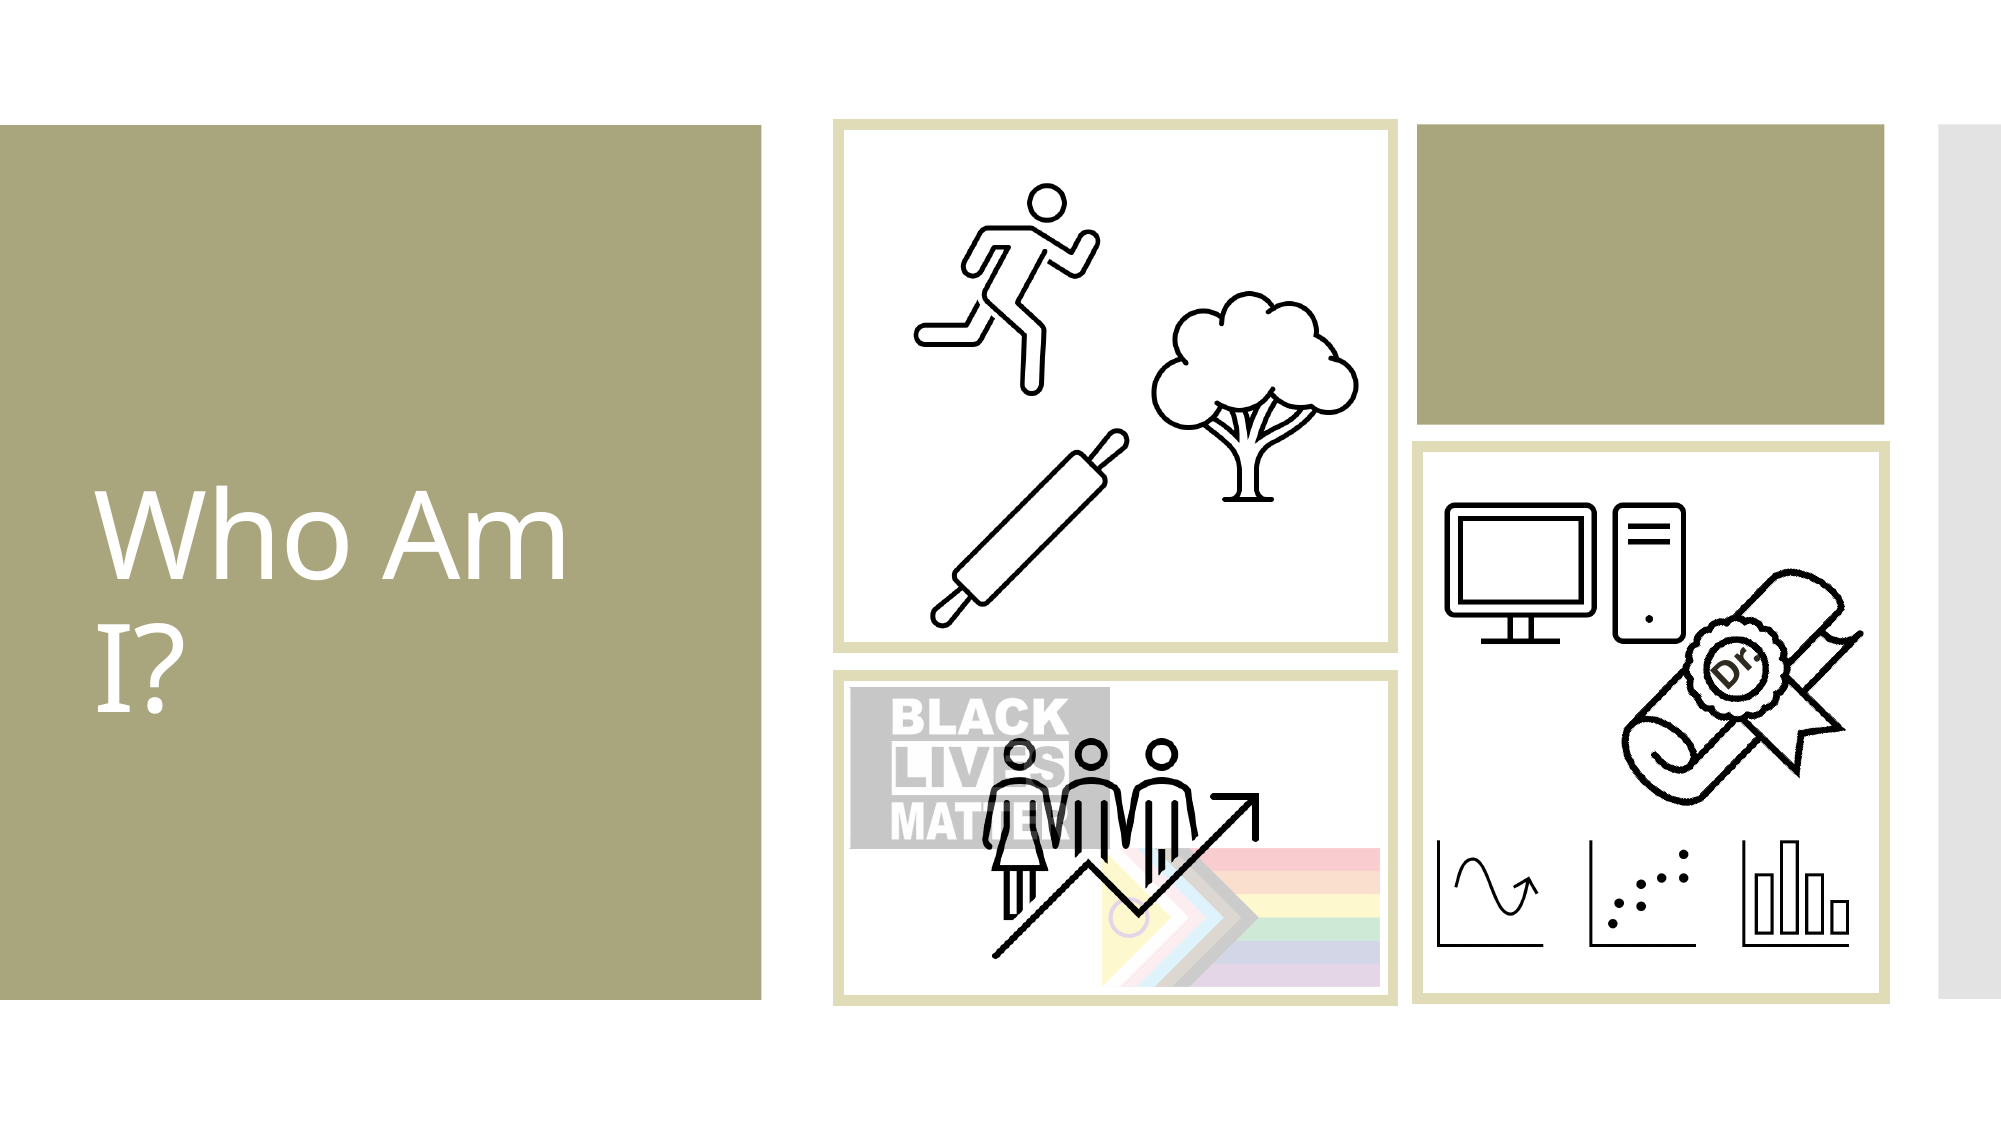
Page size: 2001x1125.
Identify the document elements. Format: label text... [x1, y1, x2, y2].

picture [910, 276, 1373, 647]
picture [1414, 450, 1980, 969]
picture [849, 687, 1380, 1002]
text_box [838, 124, 1394, 649]
title Who Am I? [78, 213, 711, 747]
text_box [1416, 862, 1885, 1000]
text_box [1937, 124, 2000, 1000]
text_box [838, 674, 1394, 1001]
text_box [0, 124, 762, 1001]
text_box [1416, 124, 1885, 426]
text_box [1416, 446, 1885, 818]
text_box [0, 0, 2000, 1125]
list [888, 170, 1126, 408]
